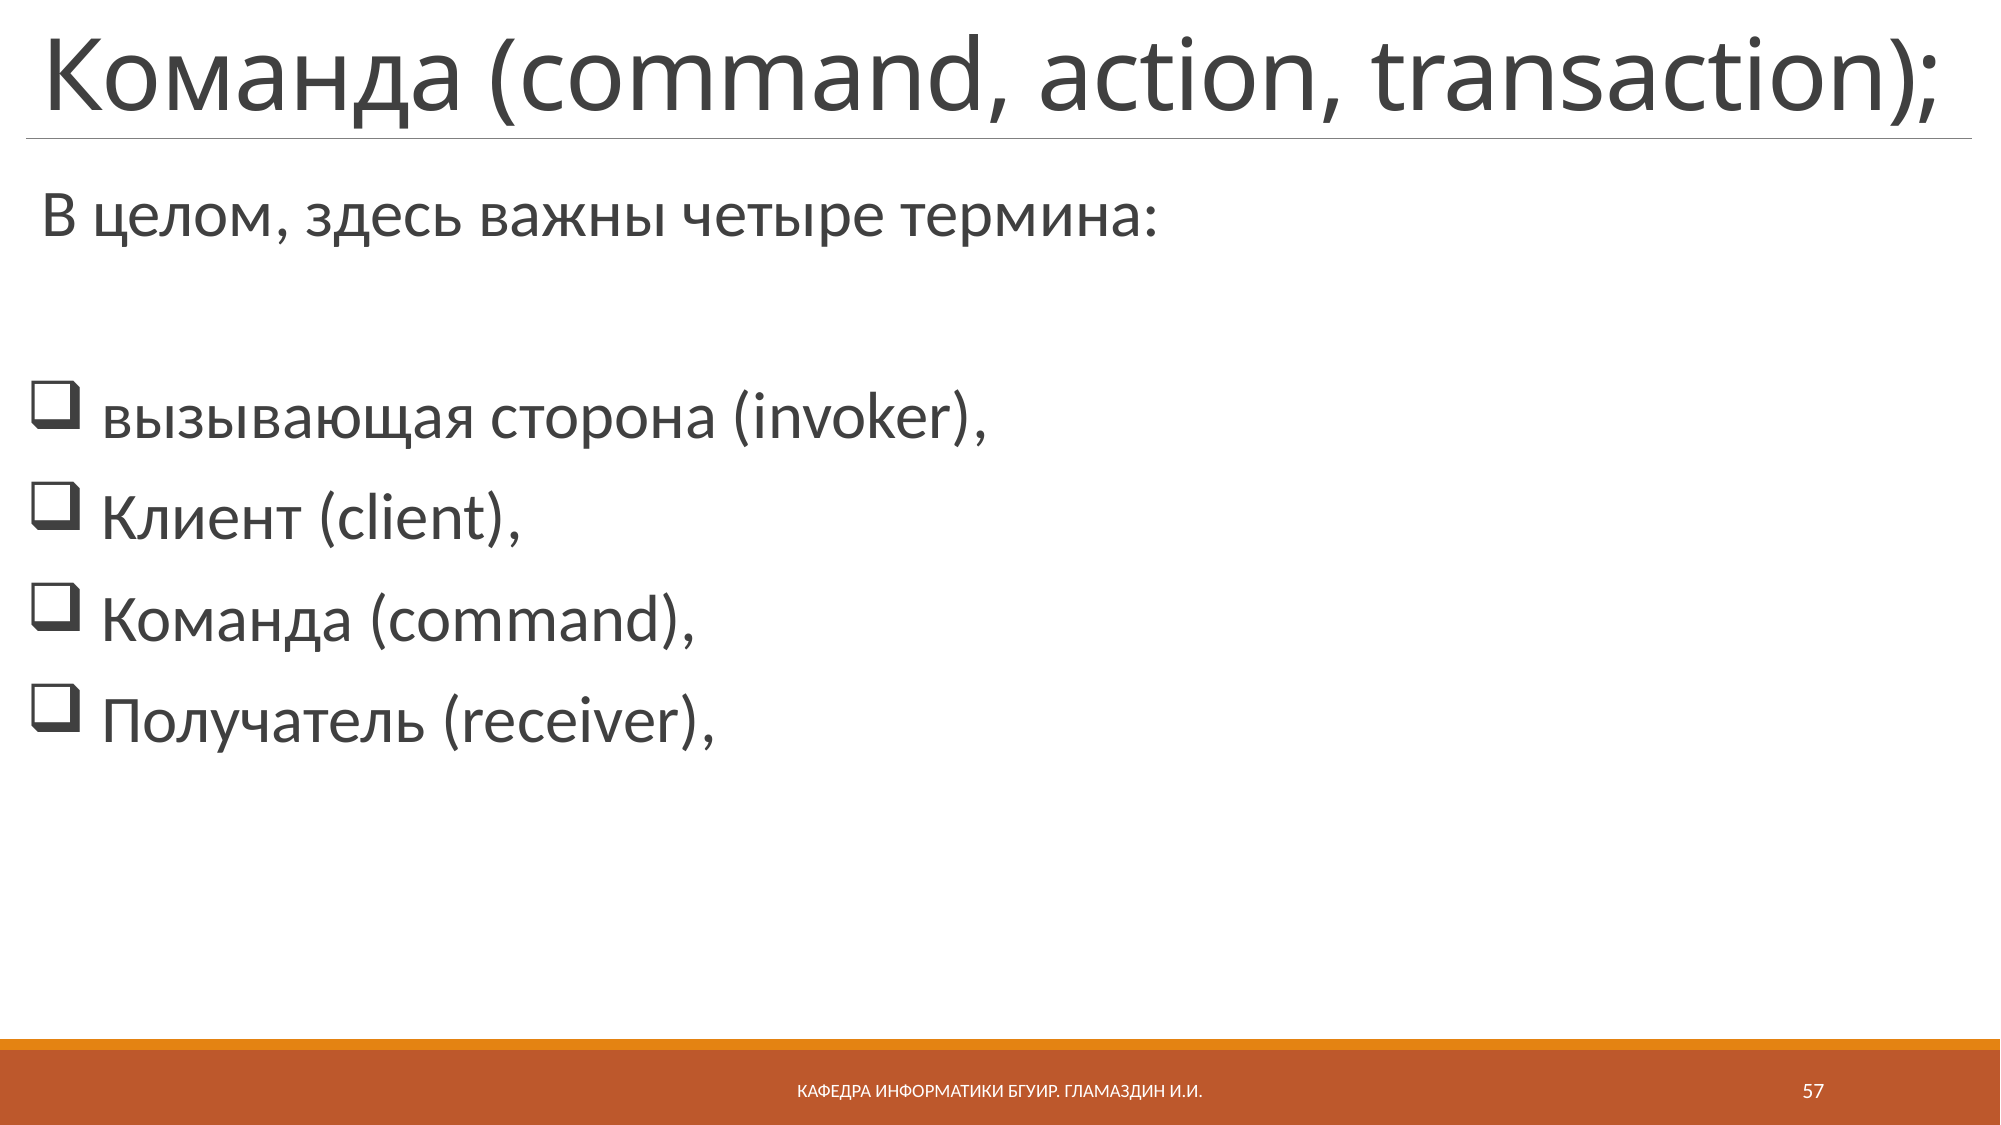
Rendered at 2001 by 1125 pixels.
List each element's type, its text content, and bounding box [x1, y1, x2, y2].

title Команда (command, action, transaction); [25, 14, 1972, 139]
footer Кафедра информатики бгуир. Гламаздин И.и. [604, 1059, 1396, 1120]
slide_number 57 [1624, 1059, 1840, 1120]
list В целом, здесь важны четыре термина: вызывающая сторона (invoker), Клиент (client), Команда (command), Получатель (receiver), [25, 171, 1972, 1034]
